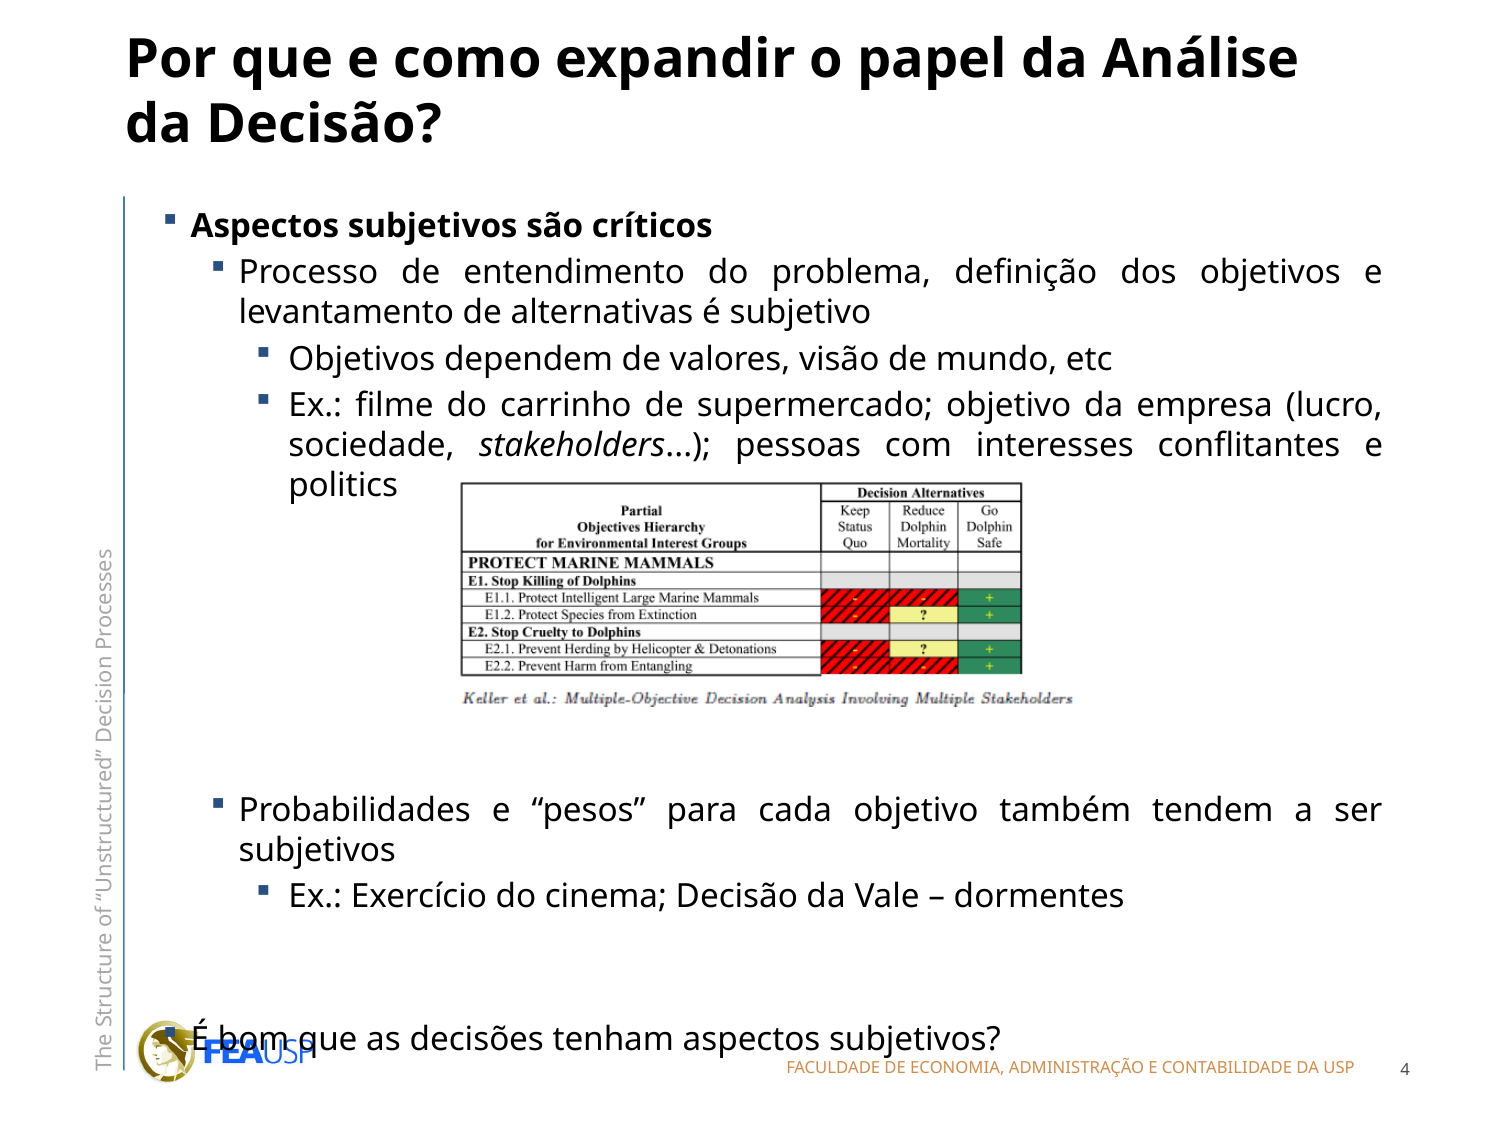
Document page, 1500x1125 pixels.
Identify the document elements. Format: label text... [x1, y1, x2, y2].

list Aspectos subjetivos são críticos Processo de entendimento do problema, definição dos objetivos e levantamento de alternativas é subjetivo Objetivos dependem de valores, visão de mundo, etc Ex.: filme do carrinho de supermercado; objetivo da empresa (lucro, sociedade, stakeholders...); pessoas com interesses conflitantes e politics Probabilidades e “pesos” para cada objetivo também tendem a ser subjetivos Ex.: Exercício do cinema; Decisão da Vale – dormentes É bom que as decisões tenham aspectos subjetivos? [147, 196, 1400, 994]
picture [135, 1020, 313, 1084]
slide_number 4 [1316, 1051, 1425, 1125]
picture [454, 479, 1085, 707]
title Por que e como expandir o papel da Análise da Decisão? [110, 66, 1387, 161]
